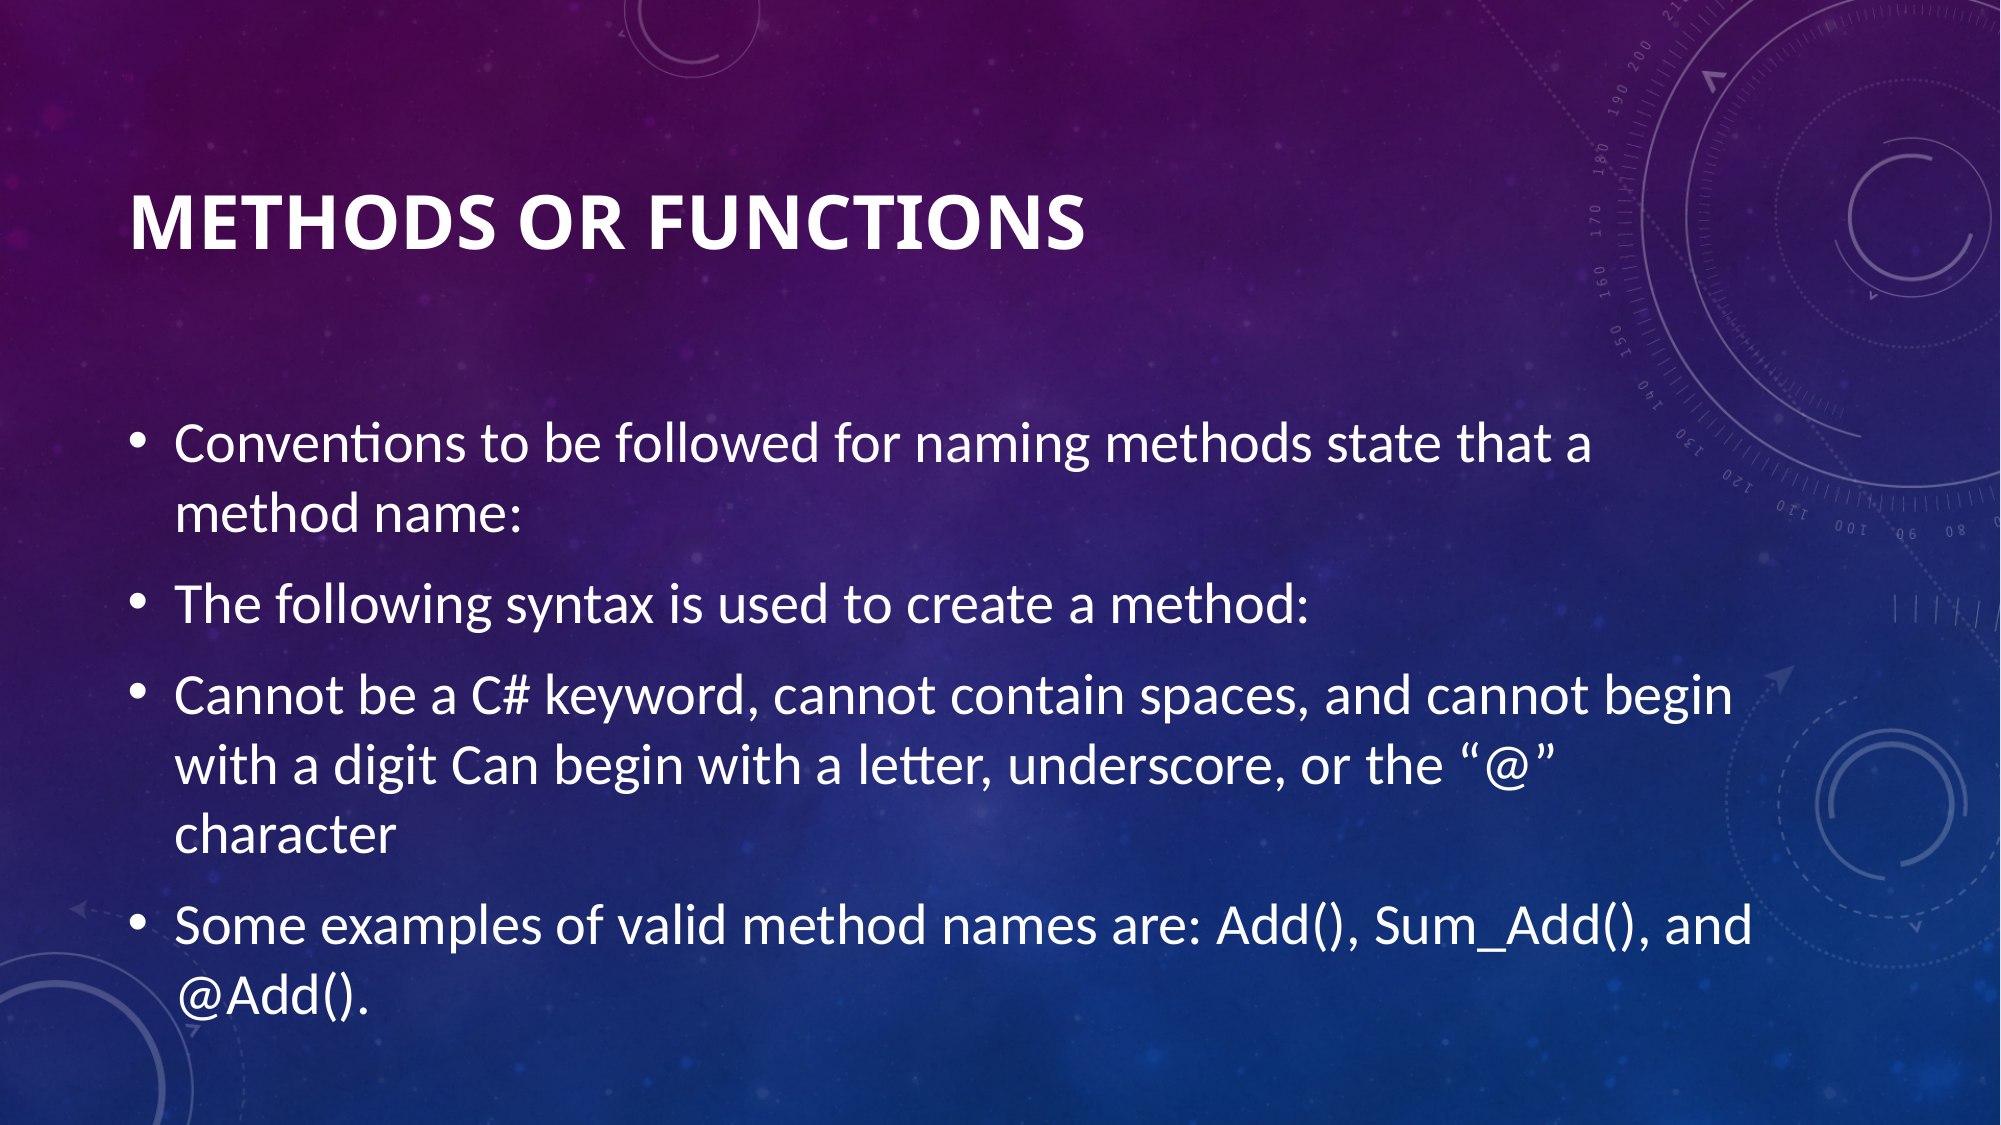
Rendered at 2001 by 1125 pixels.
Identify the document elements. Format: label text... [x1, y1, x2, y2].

list Conventions to be followed for naming methods state that a method name: The following syntax is used to create a method: Cannot be a C# keyword, cannot contain spaces, and cannot begin with a digit Can begin with a letter, underscore, or the “@” character Some examples of valid method names are: Add(), Sum_Add(), and @Add(). [112, 351, 1775, 1080]
picture [0, 0, 2001, 1125]
title METHODS OR FUNCTIONS [112, 99, 1775, 339]
